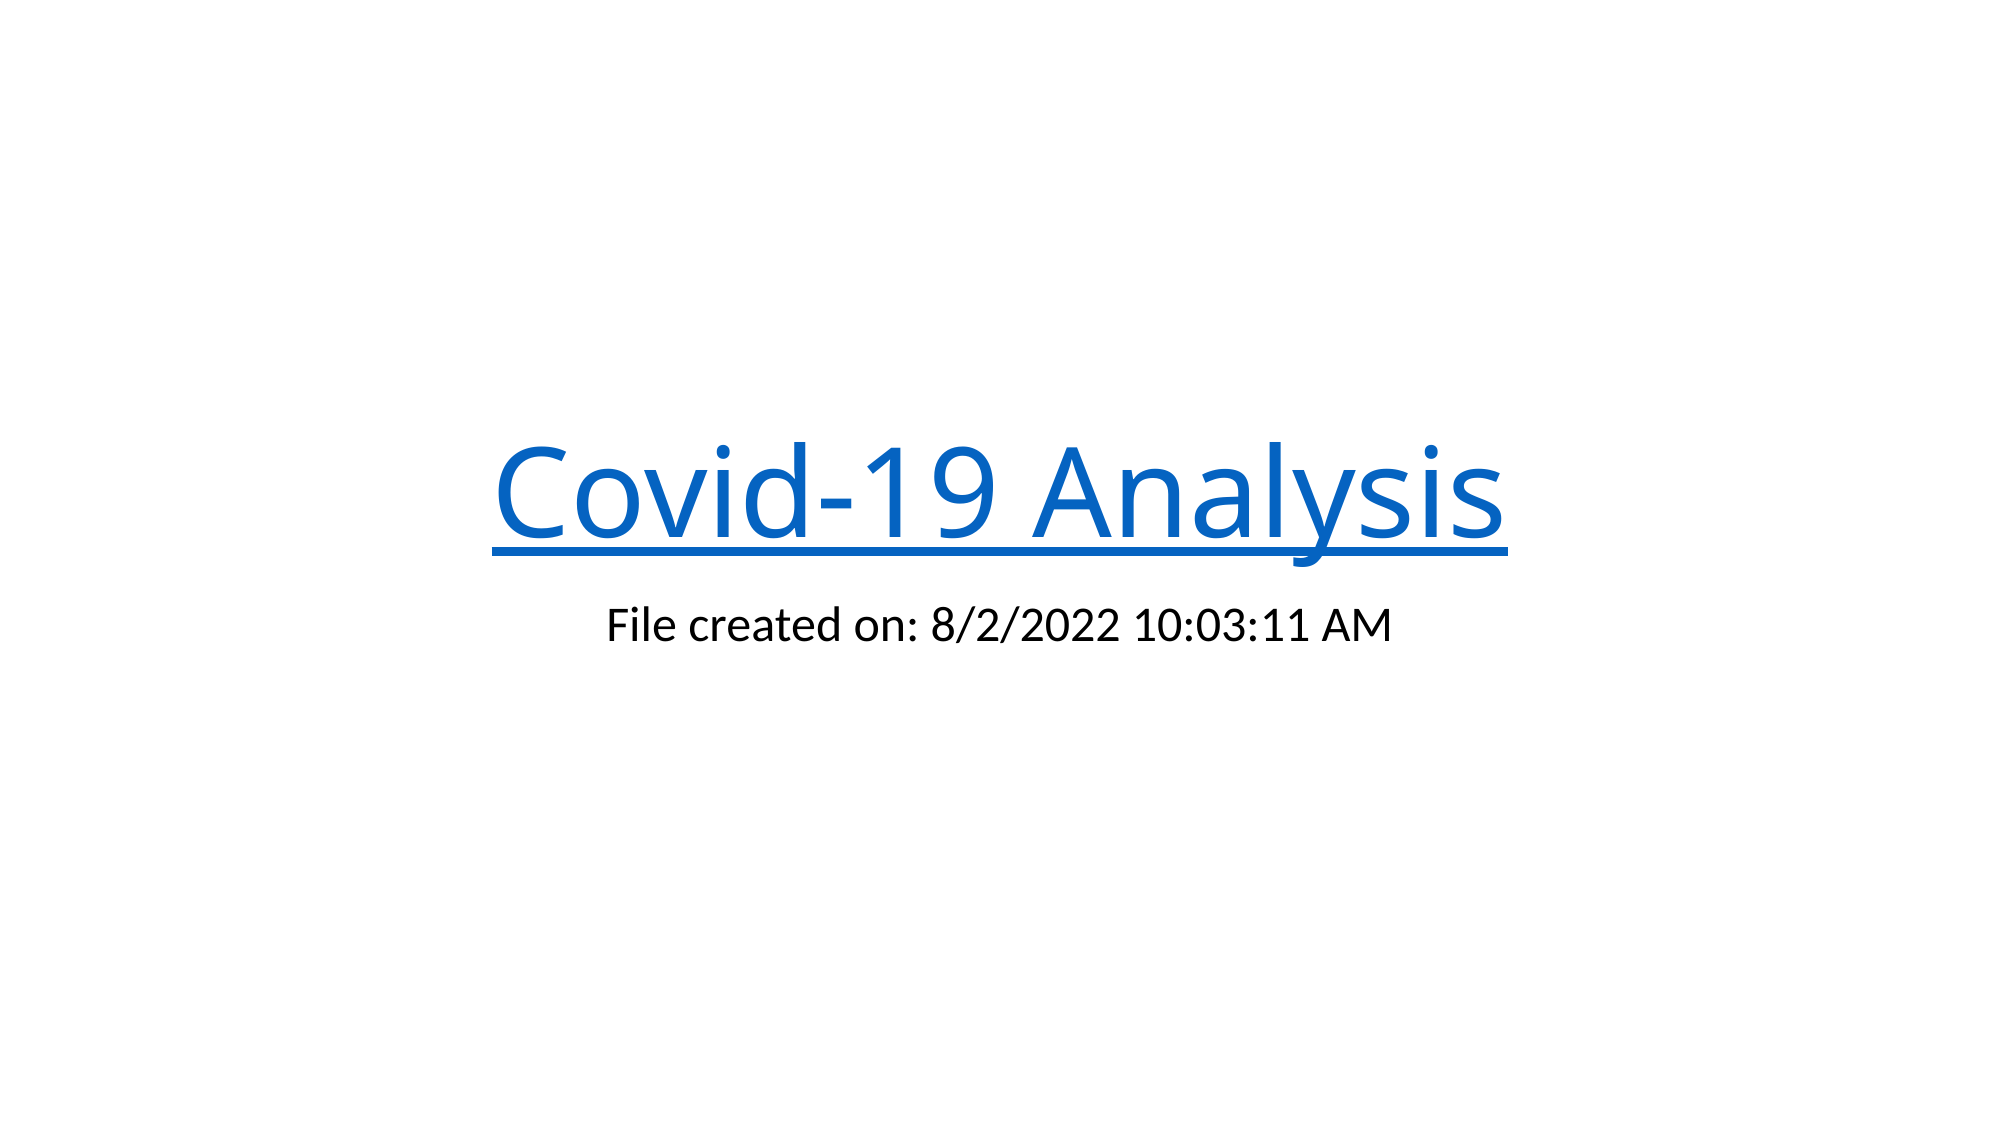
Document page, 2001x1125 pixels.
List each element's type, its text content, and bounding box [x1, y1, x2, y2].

subtitle File created on: 8/2/2022 10:03:11 AM [249, 590, 1750, 863]
title Covid-19 Analysis [249, 184, 1750, 576]
